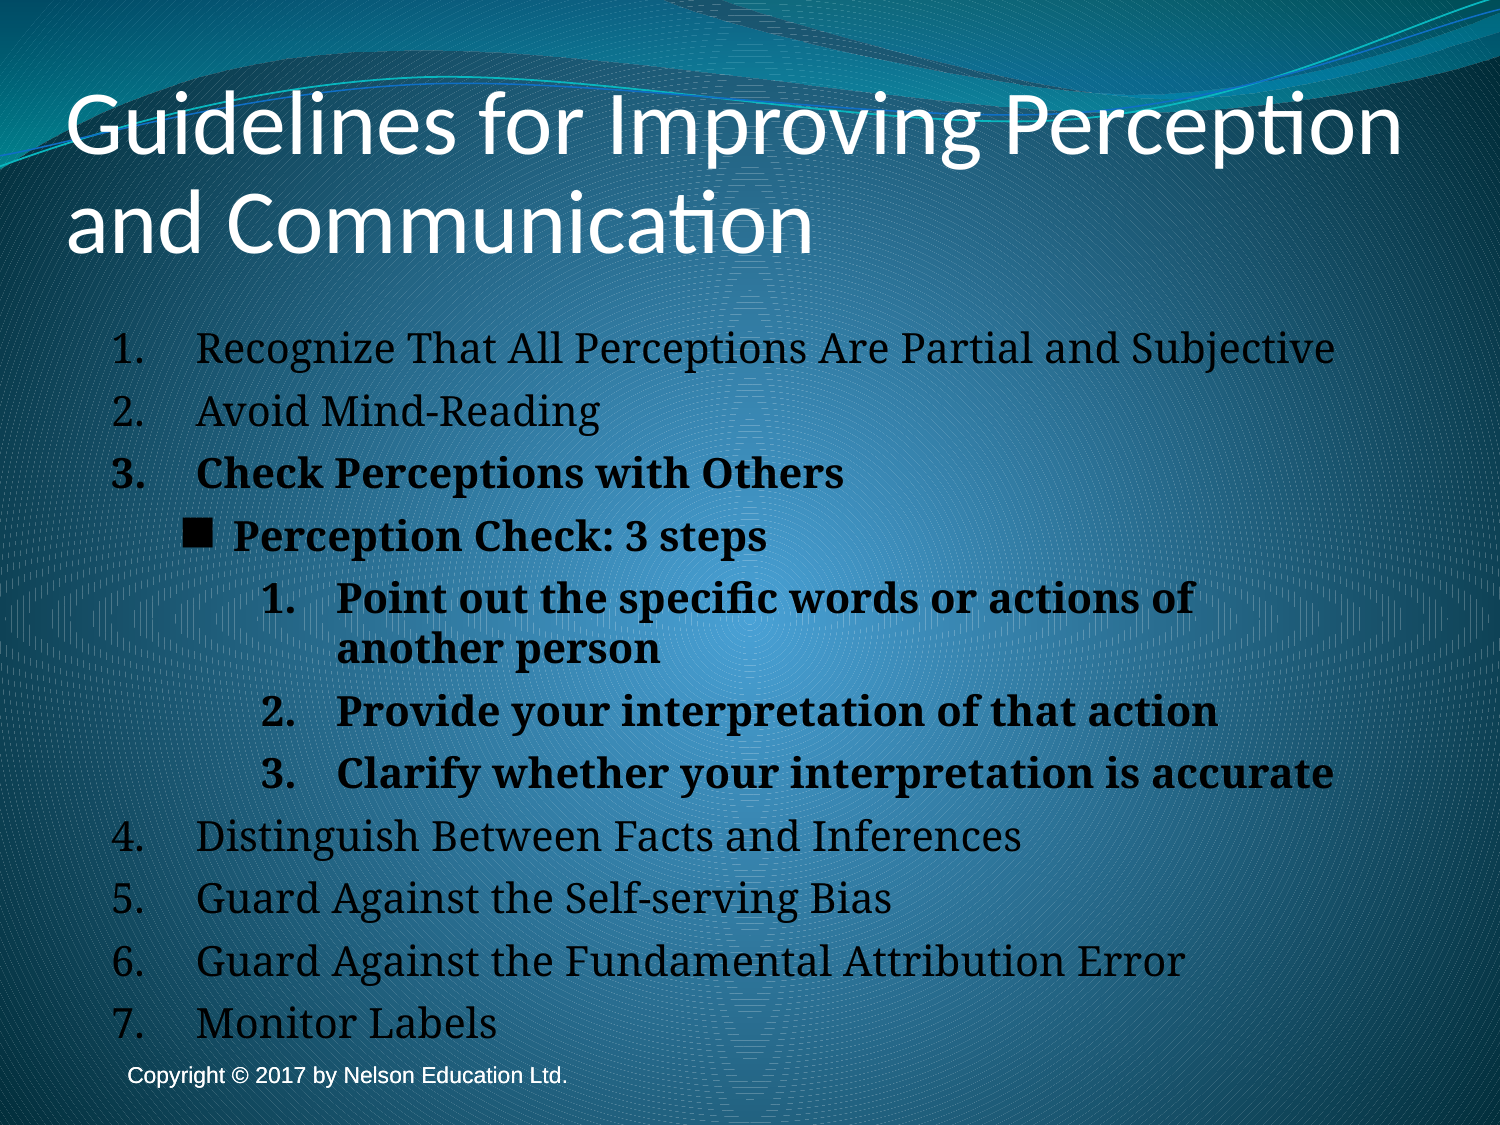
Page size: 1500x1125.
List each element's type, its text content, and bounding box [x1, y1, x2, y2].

text_box Recognize That All Perceptions Are Partial and Subjective Avoid Mind-Reading Check Perceptions with Others Perception Check: 3 steps Point out the specific words or actions of another person Provide your interpretation of that action Clarify whether your interpretation is accurate Distinguish Between Facts and Inferences Guard Against the Self-serving Bias Guard Against the Fundamental Attribution Error Monitor Labels [96, 314, 1378, 1125]
text_box Guidelines for Improving Perception and Communication [50, 67, 1424, 279]
